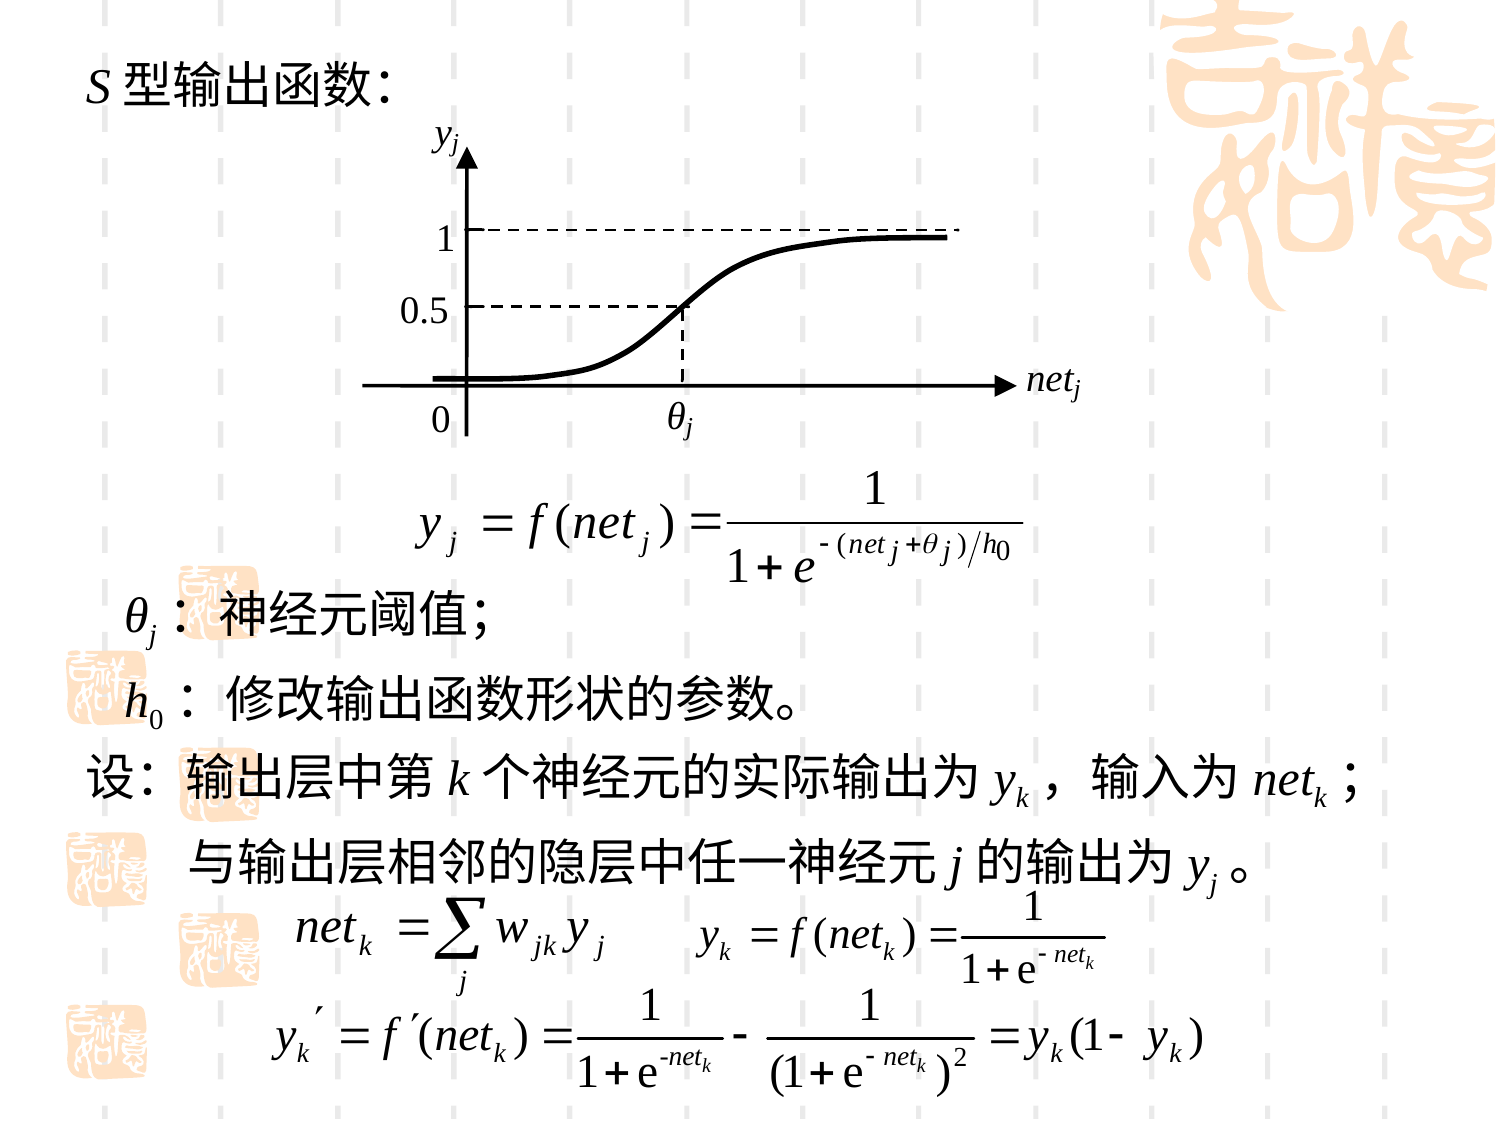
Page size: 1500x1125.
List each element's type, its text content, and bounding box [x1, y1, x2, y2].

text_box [263, 974, 1215, 1106]
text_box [406, 488, 673, 568]
picture [360, 95, 1124, 479]
text_box S型输出函数： [71, 46, 438, 121]
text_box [678, 486, 1034, 595]
text_box θj：神经元阈值； h0：修改输出函数形状的参数。 [84, 557, 841, 720]
text_box 设：输出层中第k个神经元的实际输出为yk，输入为netk； 与输出层相邻的隐层中任一神经元j的输出为yj。 [70, 720, 1404, 907]
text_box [688, 877, 1116, 994]
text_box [287, 854, 621, 973]
